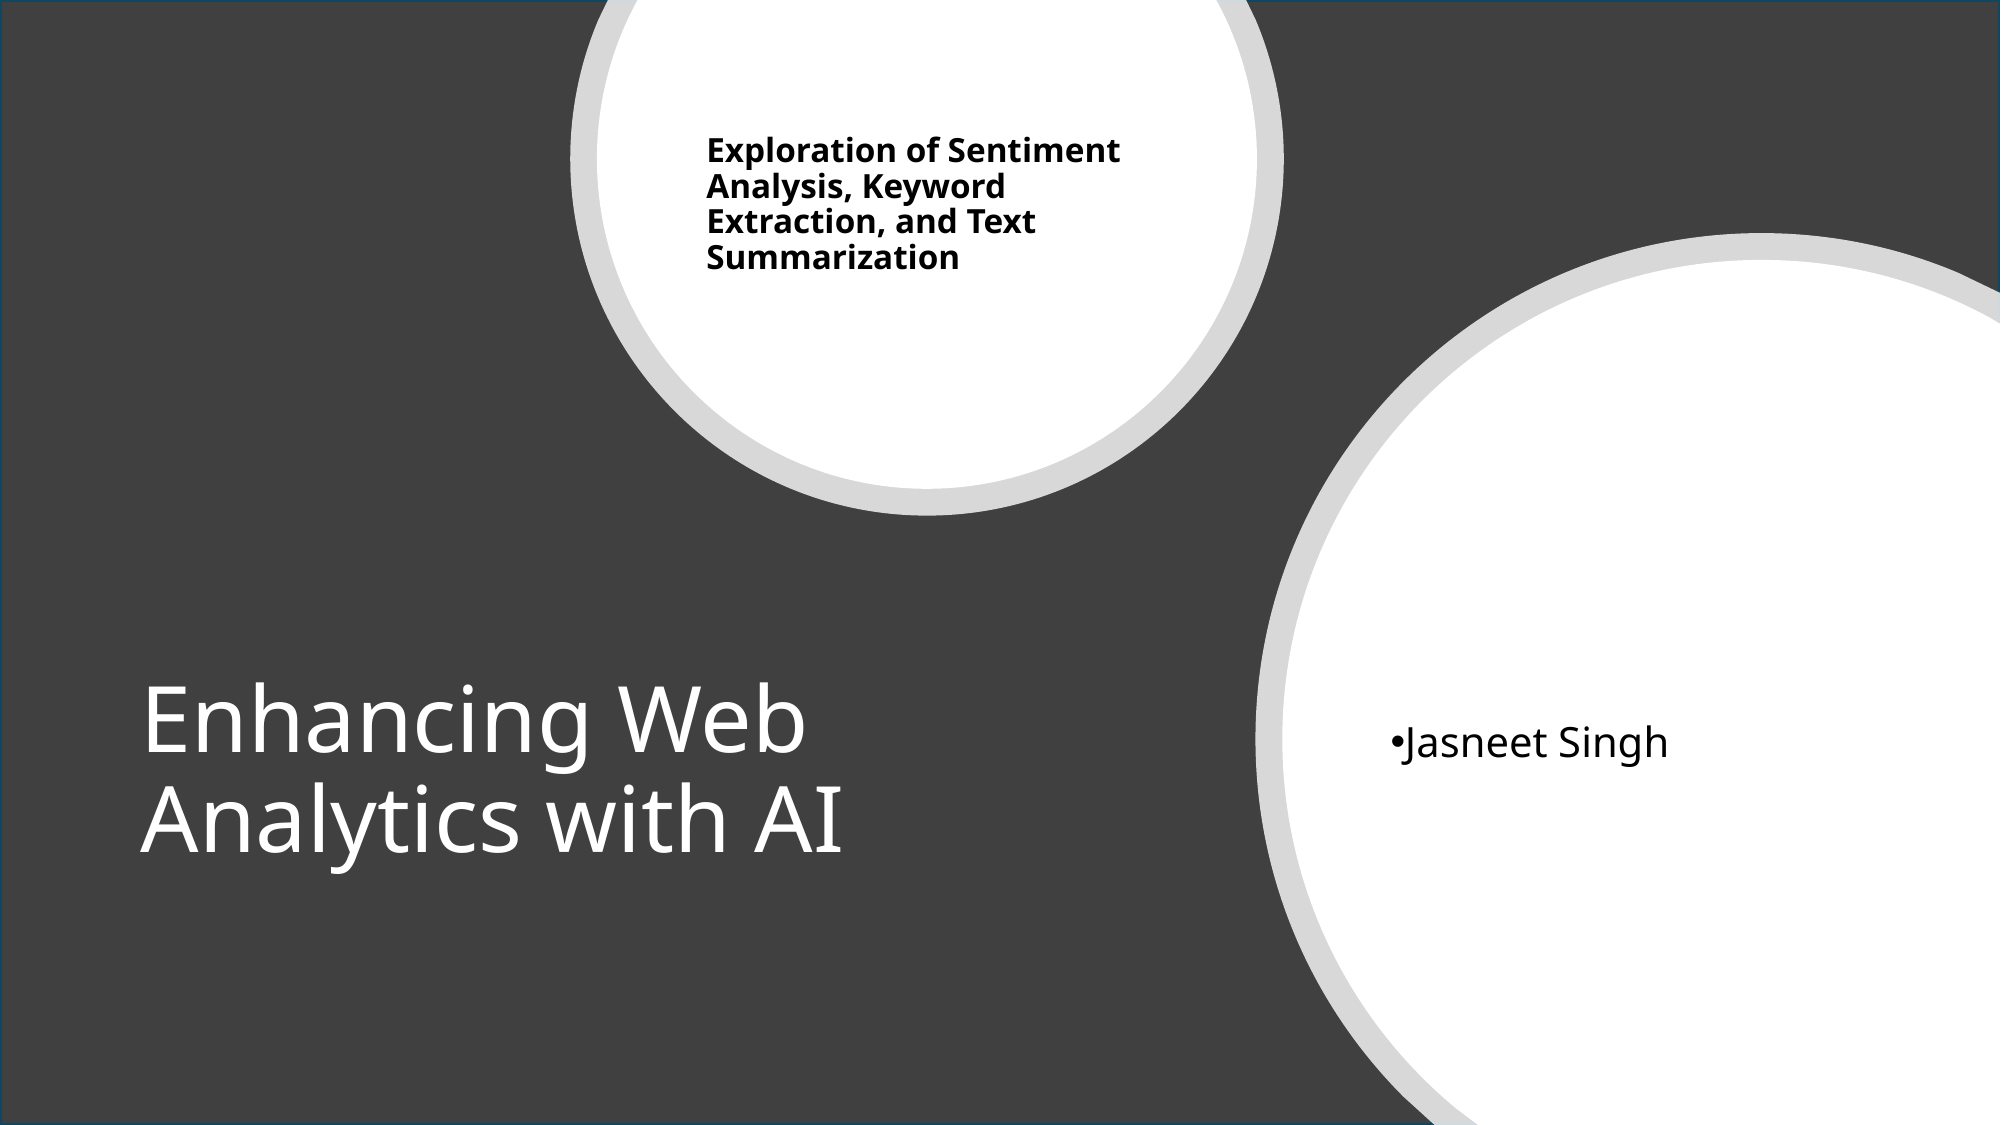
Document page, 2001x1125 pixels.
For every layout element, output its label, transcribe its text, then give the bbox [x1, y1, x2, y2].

text_box [568, 0, 1286, 518]
text_box [1253, 231, 2000, 1125]
text_box [1280, 258, 2000, 1125]
text_box [0, 0, 2000, 1125]
subtitle Exploration of Sentiment Analysis, Keyword Extraction, and Text Summarization [691, 58, 1164, 353]
text_box [595, 0, 1259, 491]
text_box Jasneet Singh [1375, 515, 1946, 972]
title Enhancing Web Analytics with AI [125, 574, 1119, 972]
